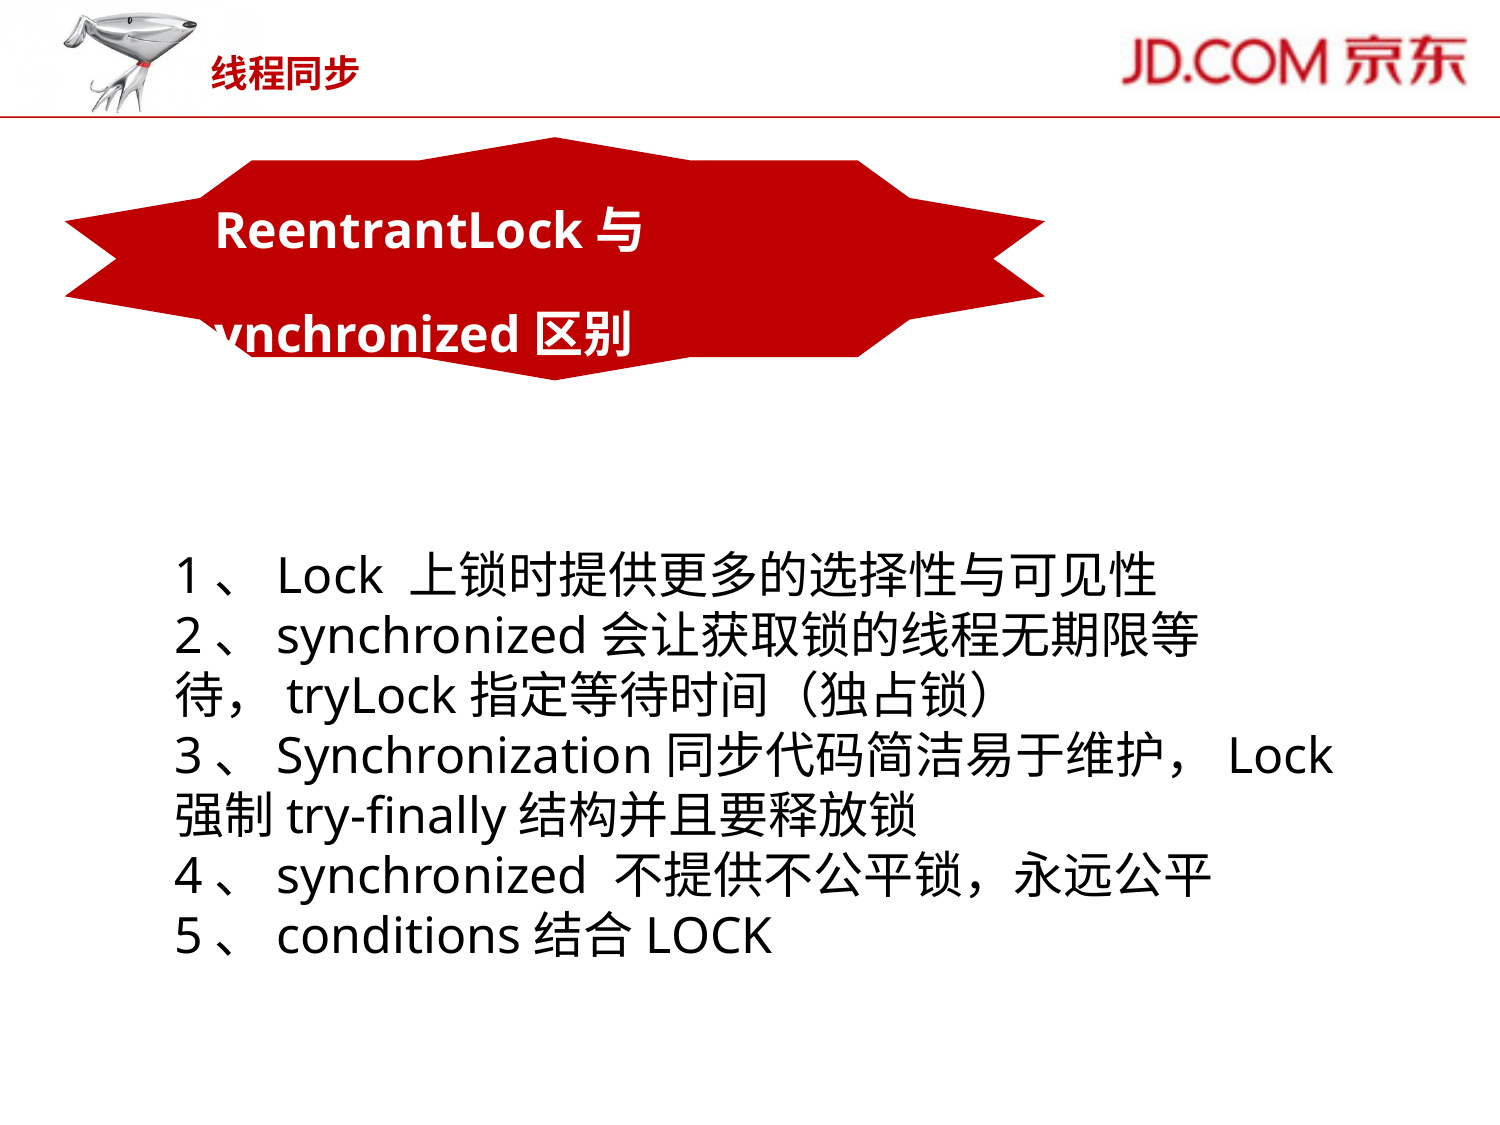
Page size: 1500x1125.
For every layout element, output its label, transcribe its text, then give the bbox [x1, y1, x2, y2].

text_box 线程同步 [261, 42, 376, 103]
text_box 1、Lock 上锁时提供更多的选择性与可见性 2、synchronized会让获取锁的线程无期限等待，tryLock指定等待时间（独占锁） 3、Synchronization同步代码简洁易于维护，Lock强制try-finally结构并且要释放锁 4、synchronized 不提供不公平锁，永远公平 5、conditions结合LOCK [159, 491, 1353, 971]
picture [1106, 30, 1500, 94]
picture [0, 0, 258, 115]
text_box ReentrantLock与ynchronized区别 [62, 135, 1048, 383]
